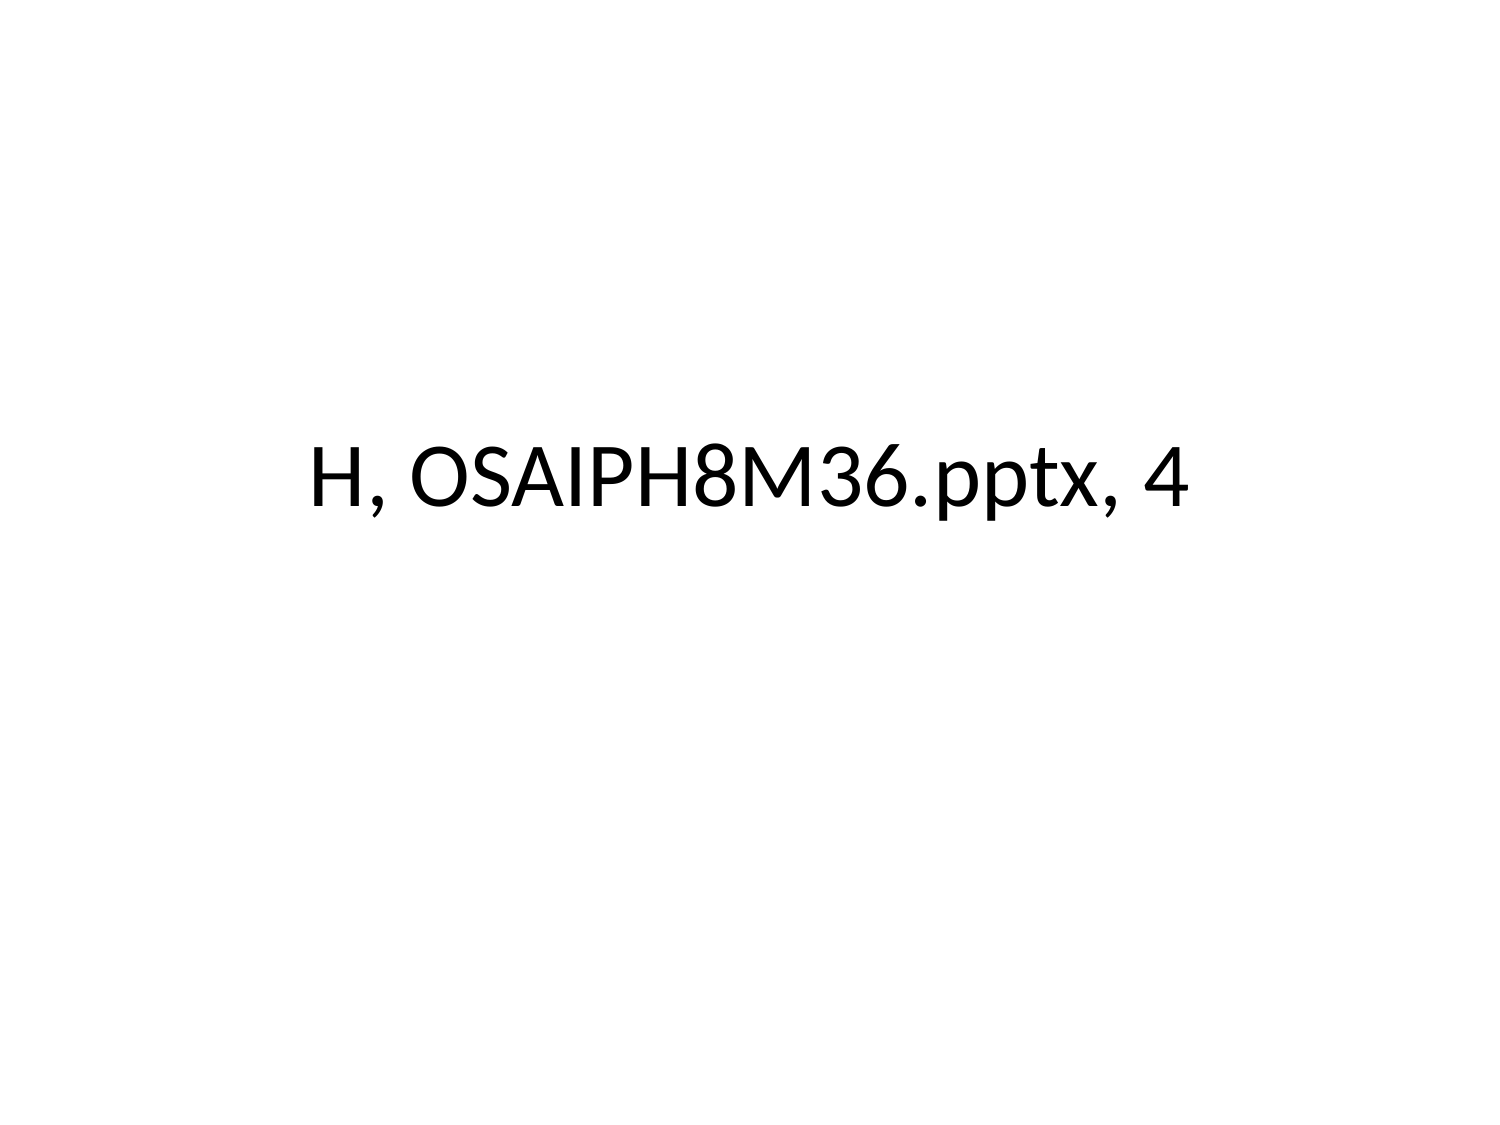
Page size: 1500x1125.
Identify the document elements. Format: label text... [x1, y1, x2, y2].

title H, OSAIPH8M36.pptx, 4 [112, 349, 1388, 591]
